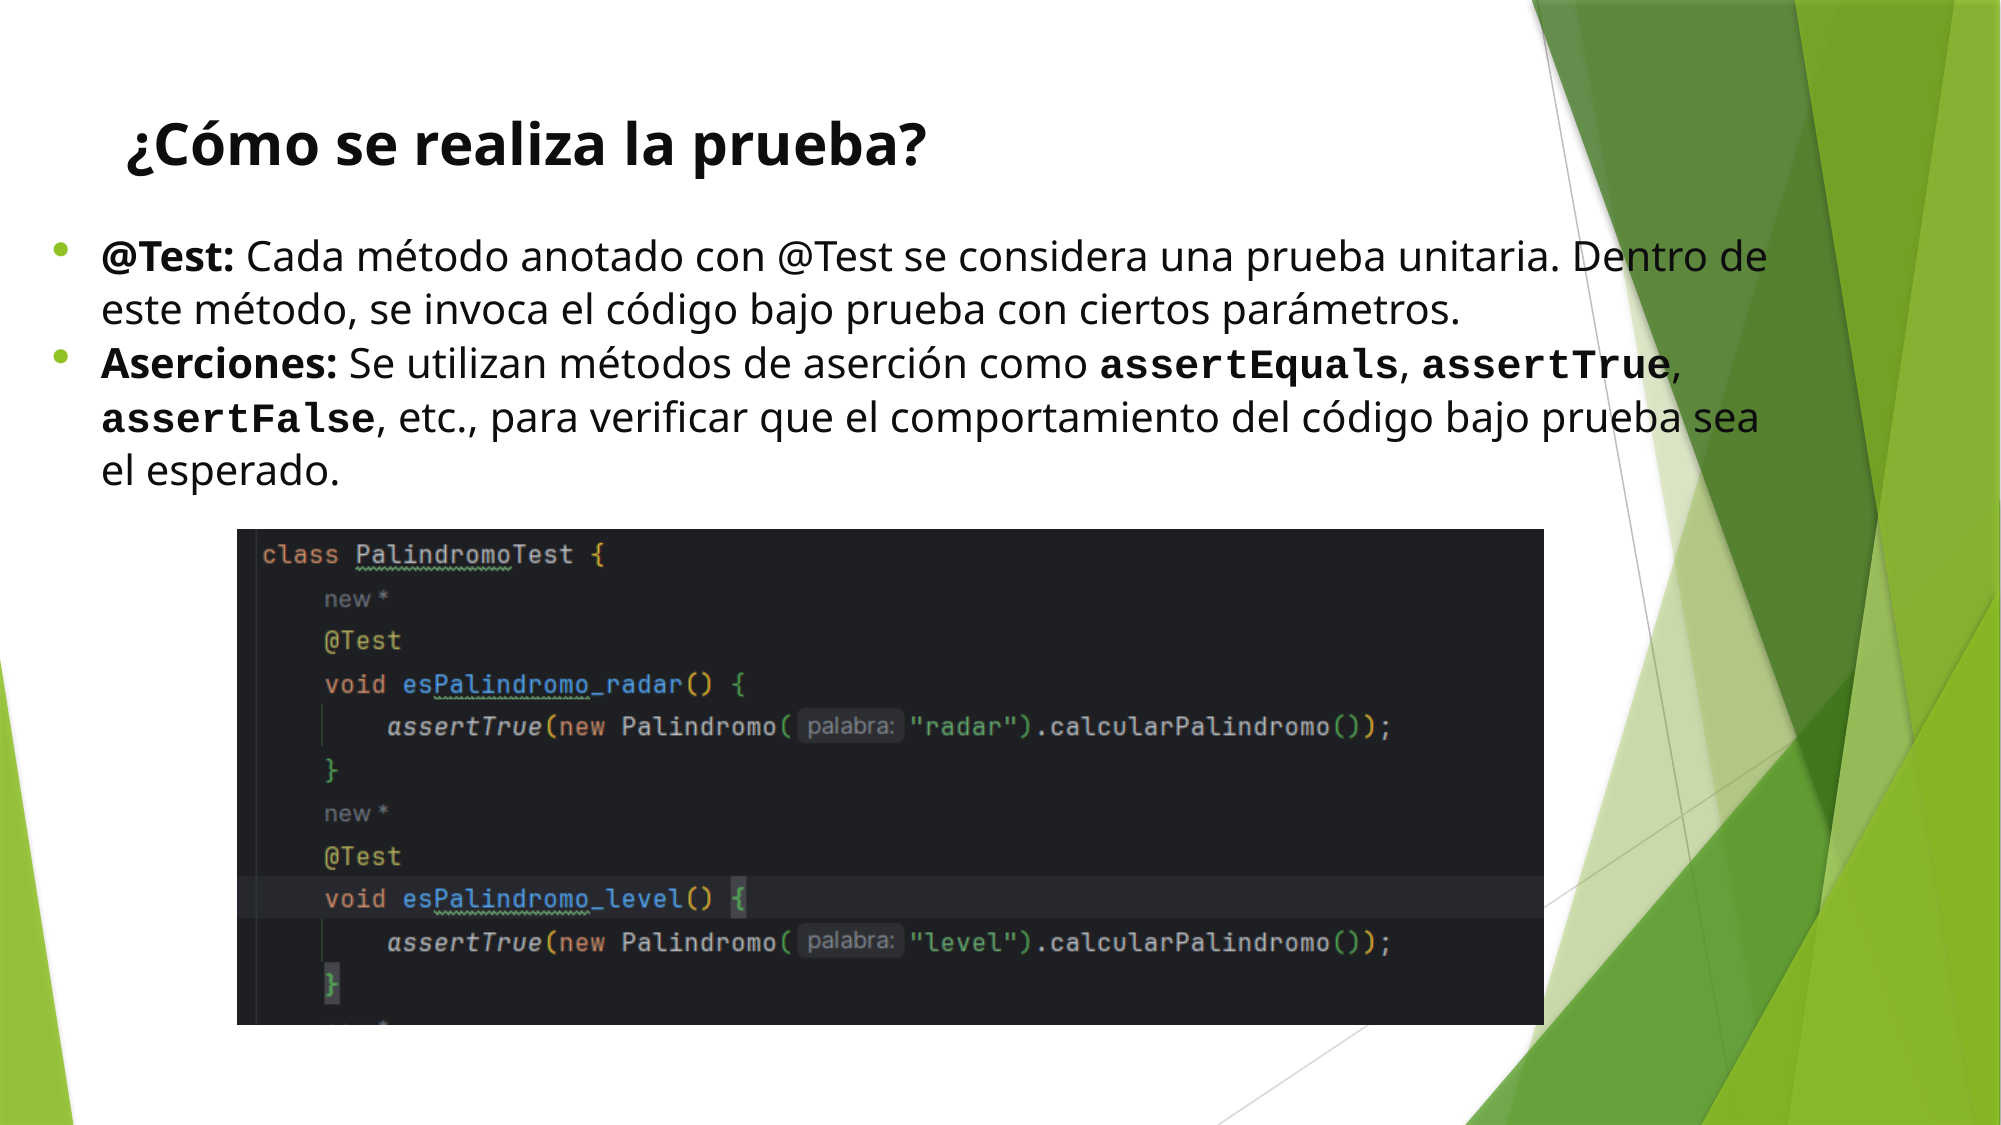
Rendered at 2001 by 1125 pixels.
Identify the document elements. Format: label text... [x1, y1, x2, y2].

title ¿Cómo se realiza la prueba? [111, 99, 1522, 168]
picture [236, 529, 1545, 1026]
list @Test: Cada método anotado con @Test se considera una prueba unitaria. Dentro de este método, se invoca el código bajo prueba con ciertos parámetros. Aserciones: Se utilizan métodos de aserción como assertEquals, assertTrue, assertFalse, etc., para verificar que el comportamiento del código bajo prueba sea el esperado. [0, 168, 1798, 1087]
